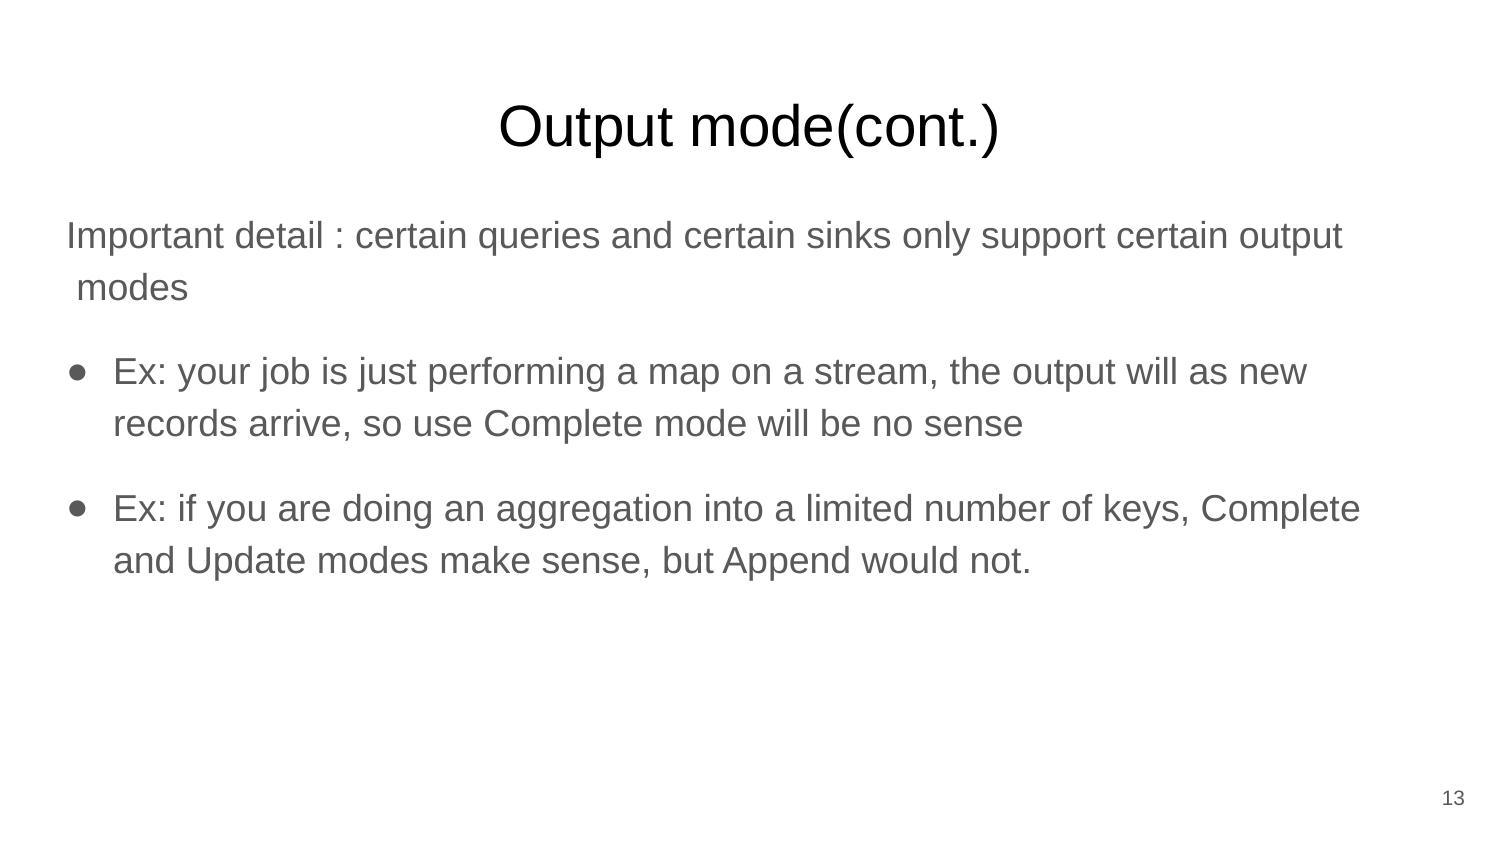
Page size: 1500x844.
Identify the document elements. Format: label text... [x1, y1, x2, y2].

title Output mode(cont.) [51, 72, 1449, 167]
list Important detail : certain queries and certain sinks only support certain output modes Ex: your job is just performing a map on a stream, the output will as new records arrive, so use Complete mode will be no sense Ex: if you are doing an aggregation into a limited number of keys, Complete and Update modes make sense, but Append would not. [51, 189, 1449, 750]
slide_number 13 [1389, 764, 1480, 830]
